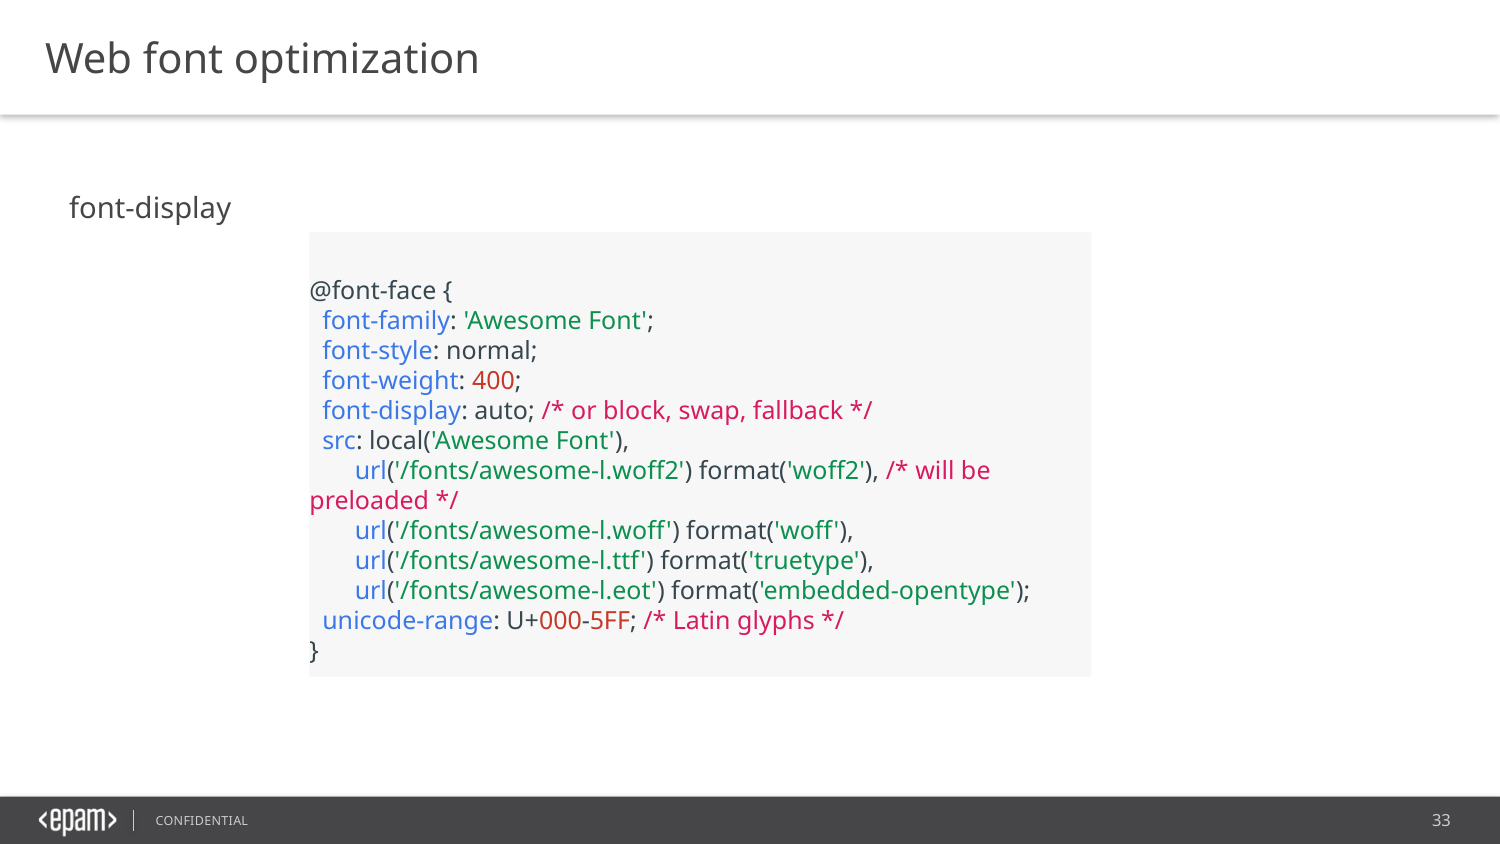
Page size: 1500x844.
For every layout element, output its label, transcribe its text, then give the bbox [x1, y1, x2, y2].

text_box @font-face { font-family: 'Awesome Font'; font-style: normal; font-weight: 400; font-display: auto; /* or block, swap, fallback */ src: local('Awesome Font'), url('/fonts/awesome-l.woff2') format('woff2'), /* will be preloaded */ url('/fonts/awesome-l.woff') format('woff'), url('/fonts/awesome-l.ttf') format('truetype'), url('/fonts/awesome-l.eot') format('embedded-opentype'); unicode-range: U+000-5FF; /* Latin glyphs */ } [309, 232, 1092, 677]
list font-display [57, 176, 1426, 732]
list Web font optimization [0, 0, 1500, 115]
picture [38, 808, 117, 837]
